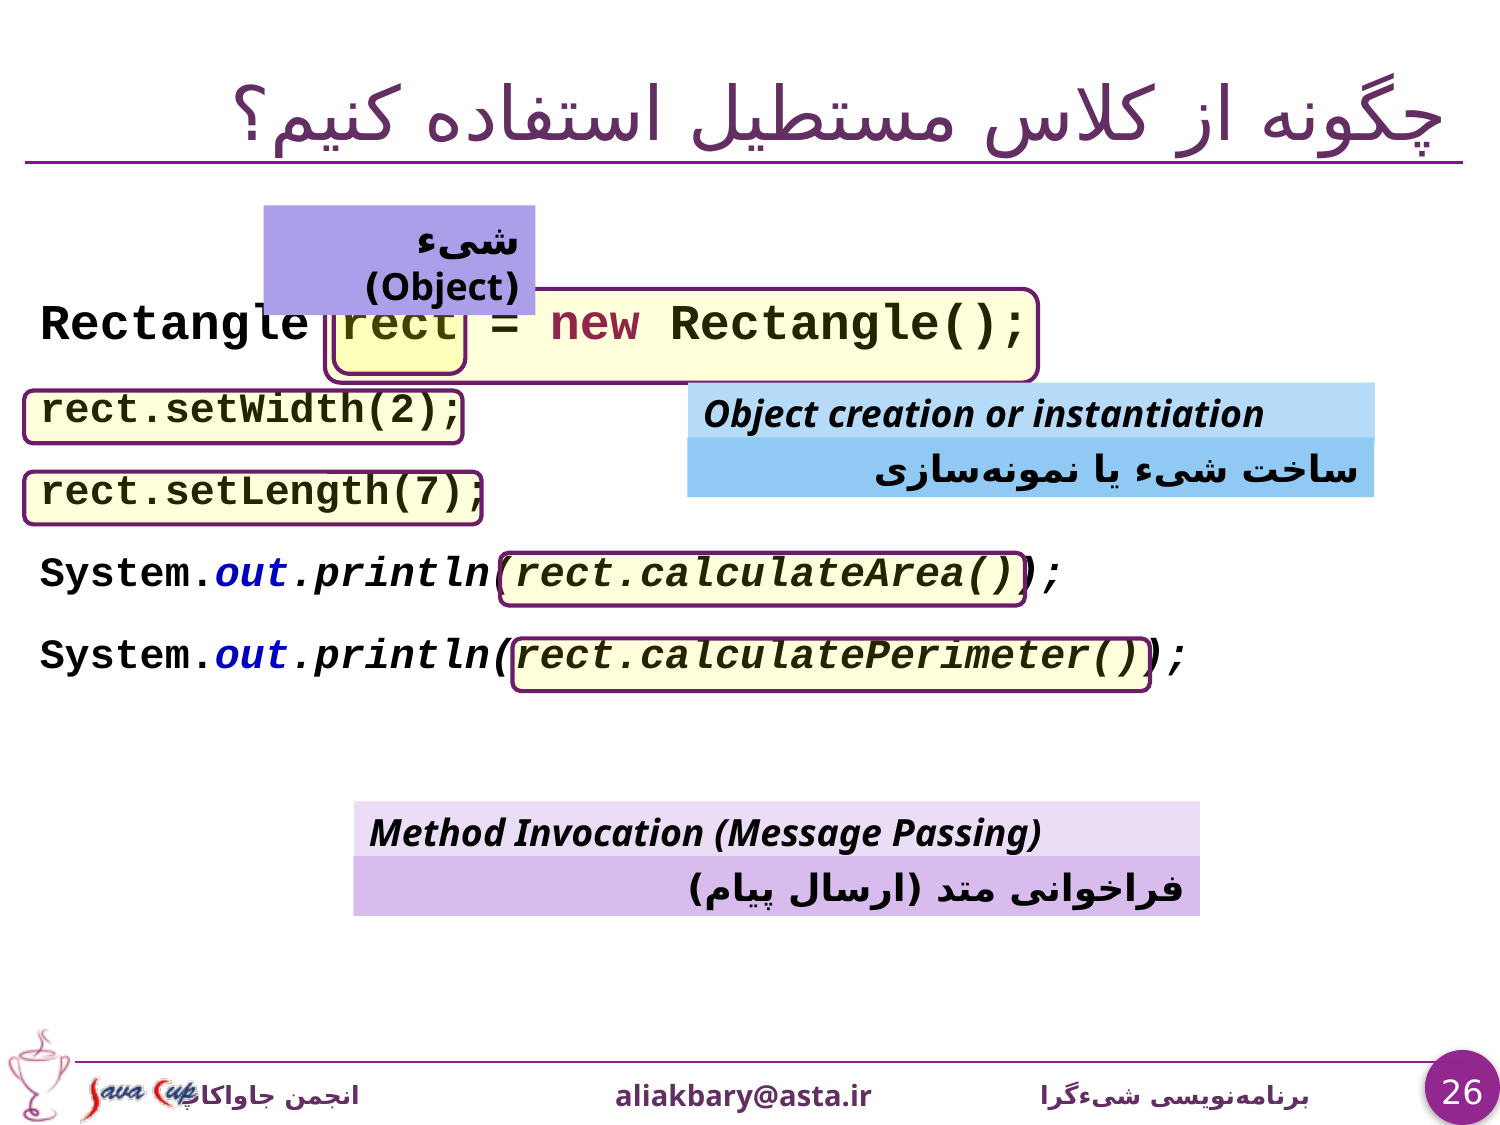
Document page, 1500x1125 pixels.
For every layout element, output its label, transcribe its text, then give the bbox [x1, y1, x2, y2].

title چگونه از کلاس مستطیل استفاده کنیم؟ [24, 37, 1463, 163]
text_box شیء (Object) [263, 205, 536, 316]
text_box [21, 388, 465, 446]
text_box [331, 316, 468, 376]
text_box [510, 636, 1153, 694]
text_box ساخت شیء یا نمونه‌سازی [687, 437, 1375, 498]
text_box [497, 550, 1028, 608]
picture [79, 1076, 200, 1125]
list Rectangle rect = new Rectangle(); rect.setWidth(2); rect.setLength(7); System.out.println(rect.calculateArea()); System.out.println(rect.calculatePerimeter()); [24, 187, 1463, 1063]
text_box Object creation or instantiation [688, 382, 1375, 437]
text_box [322, 286, 1041, 385]
picture [6, 1028, 75, 1125]
text_box Method Invocation (Message Passing) [354, 801, 1200, 856]
text_box [22, 469, 484, 527]
text_box فراخوانی متد (ارسال پیام) [353, 856, 1200, 916]
